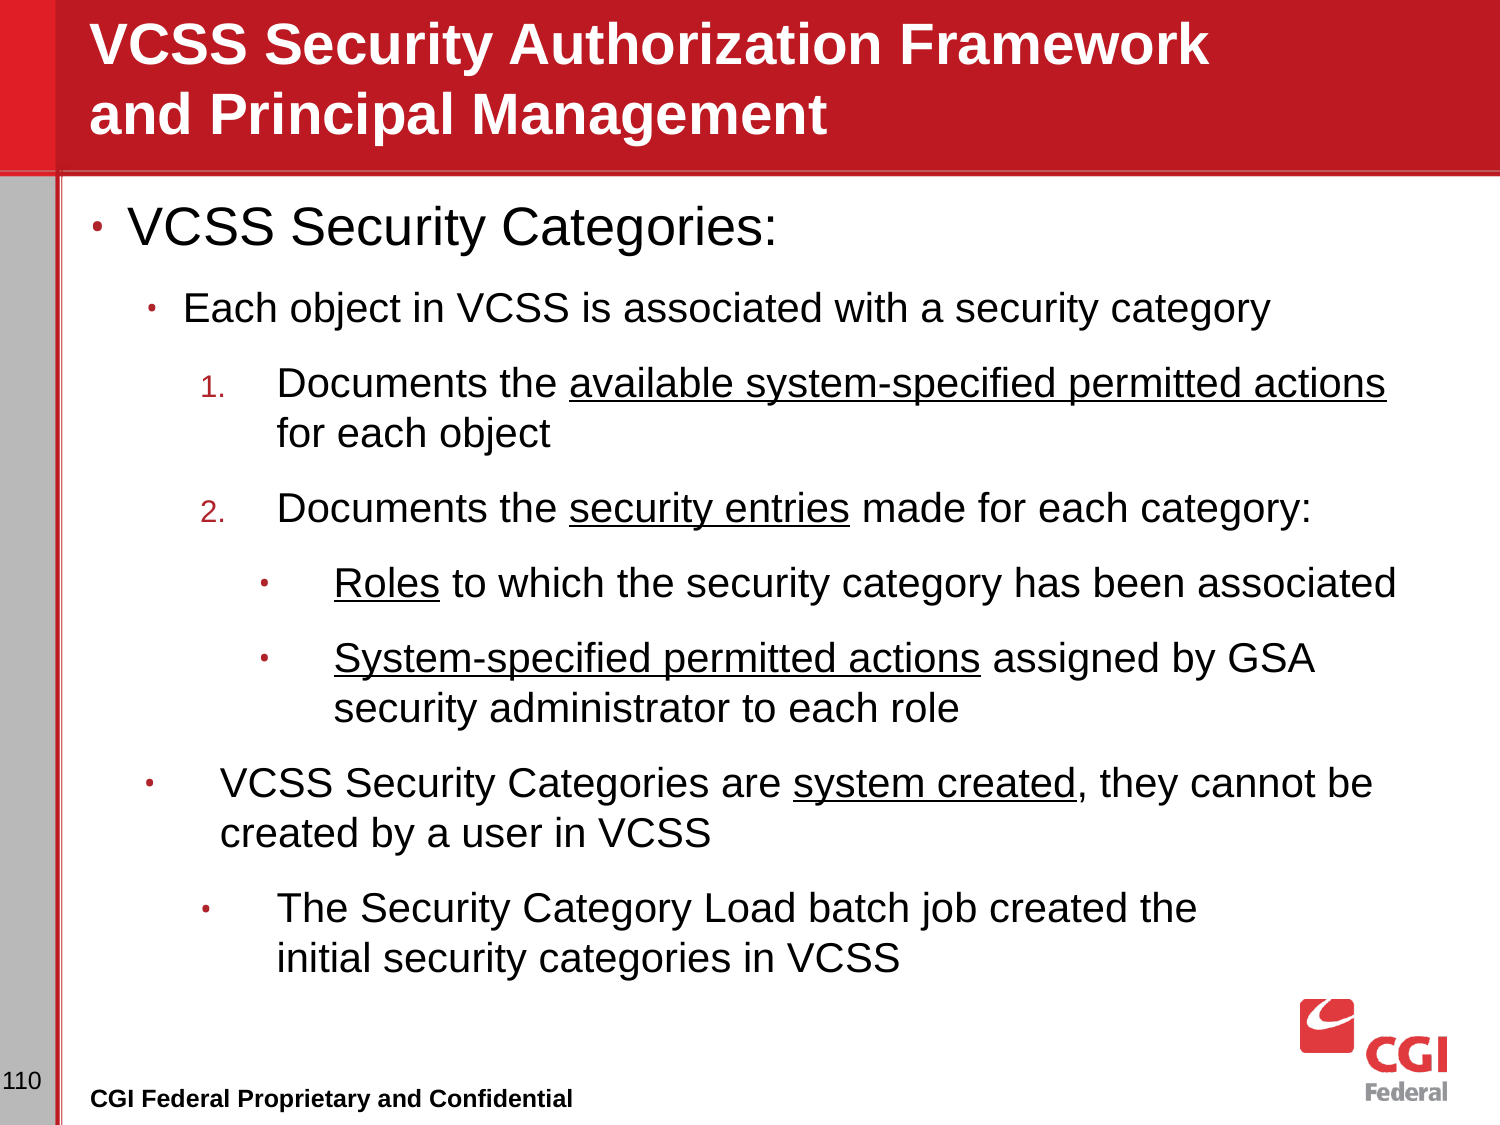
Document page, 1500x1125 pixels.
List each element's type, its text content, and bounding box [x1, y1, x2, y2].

picture [1300, 999, 1447, 1101]
slide_number ‹#› [0, 1024, 59, 1103]
title VCSS Security Authorization Framework and Principal Management [74, 61, 1286, 154]
footer CGI Federal Proprietary and Confidential [75, 1074, 1225, 1125]
picture [0, 0, 1500, 1125]
list VCSS Security Categories: Each object in VCSS is associated with a security category Documents the available system-specified permitted actions for each object Documents the security entries made for each category: Roles to which the security category has been associated System-specified permitted actions assigned by GSA security administrator to each role VCSS Security Categories are system created, they cannot be created by a user in VCSS The Security Category Load batch job created the initial security categories in VCSS [74, 183, 1425, 926]
